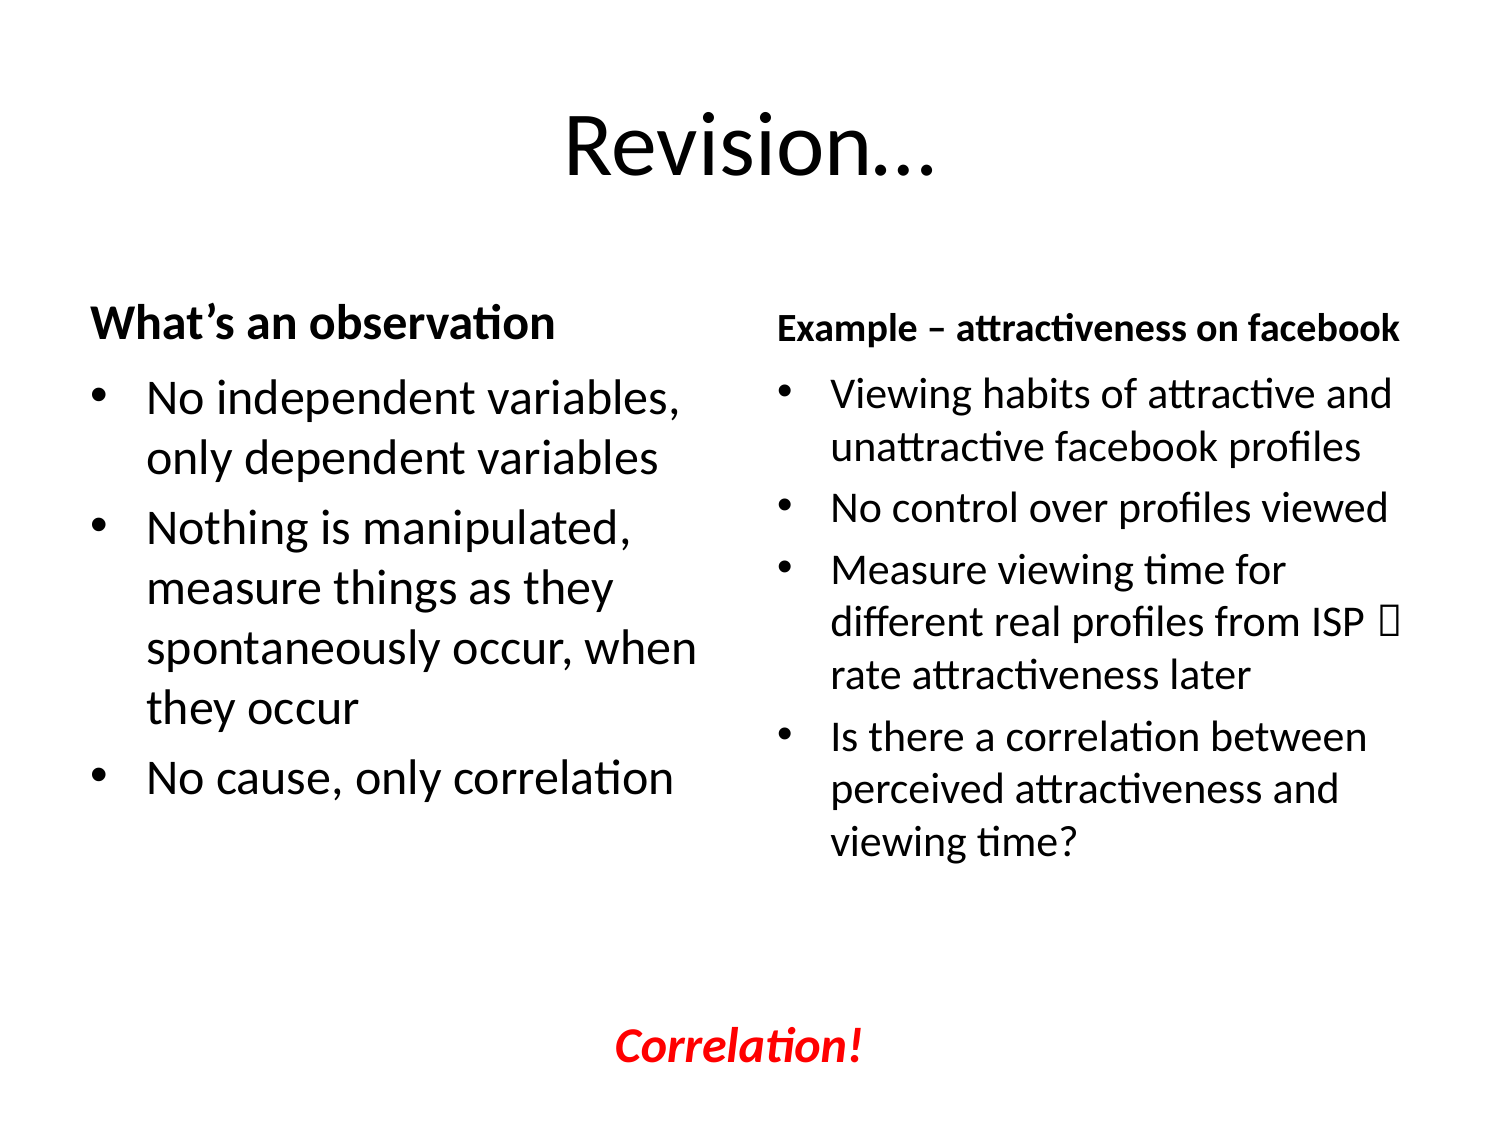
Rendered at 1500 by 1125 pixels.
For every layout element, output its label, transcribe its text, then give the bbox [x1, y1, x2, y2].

list Example – attractiveness on facebook [761, 251, 1425, 356]
list Viewing habits of attractive and unattractive facebook profiles No control over profiles viewed Measure viewing time for different real profiles from ISP  rate attractiveness later Is there a correlation between perceived attractiveness and viewing time? [761, 356, 1425, 1005]
list No independent variables, only dependent variables Nothing is manipulated, measure things as they spontaneously occur, when they occur No cause, only correlation [75, 356, 738, 1005]
list What’s an observation [75, 251, 738, 356]
title Revision… [75, 45, 1425, 233]
text_box Correlation! [599, 1004, 1188, 1080]
